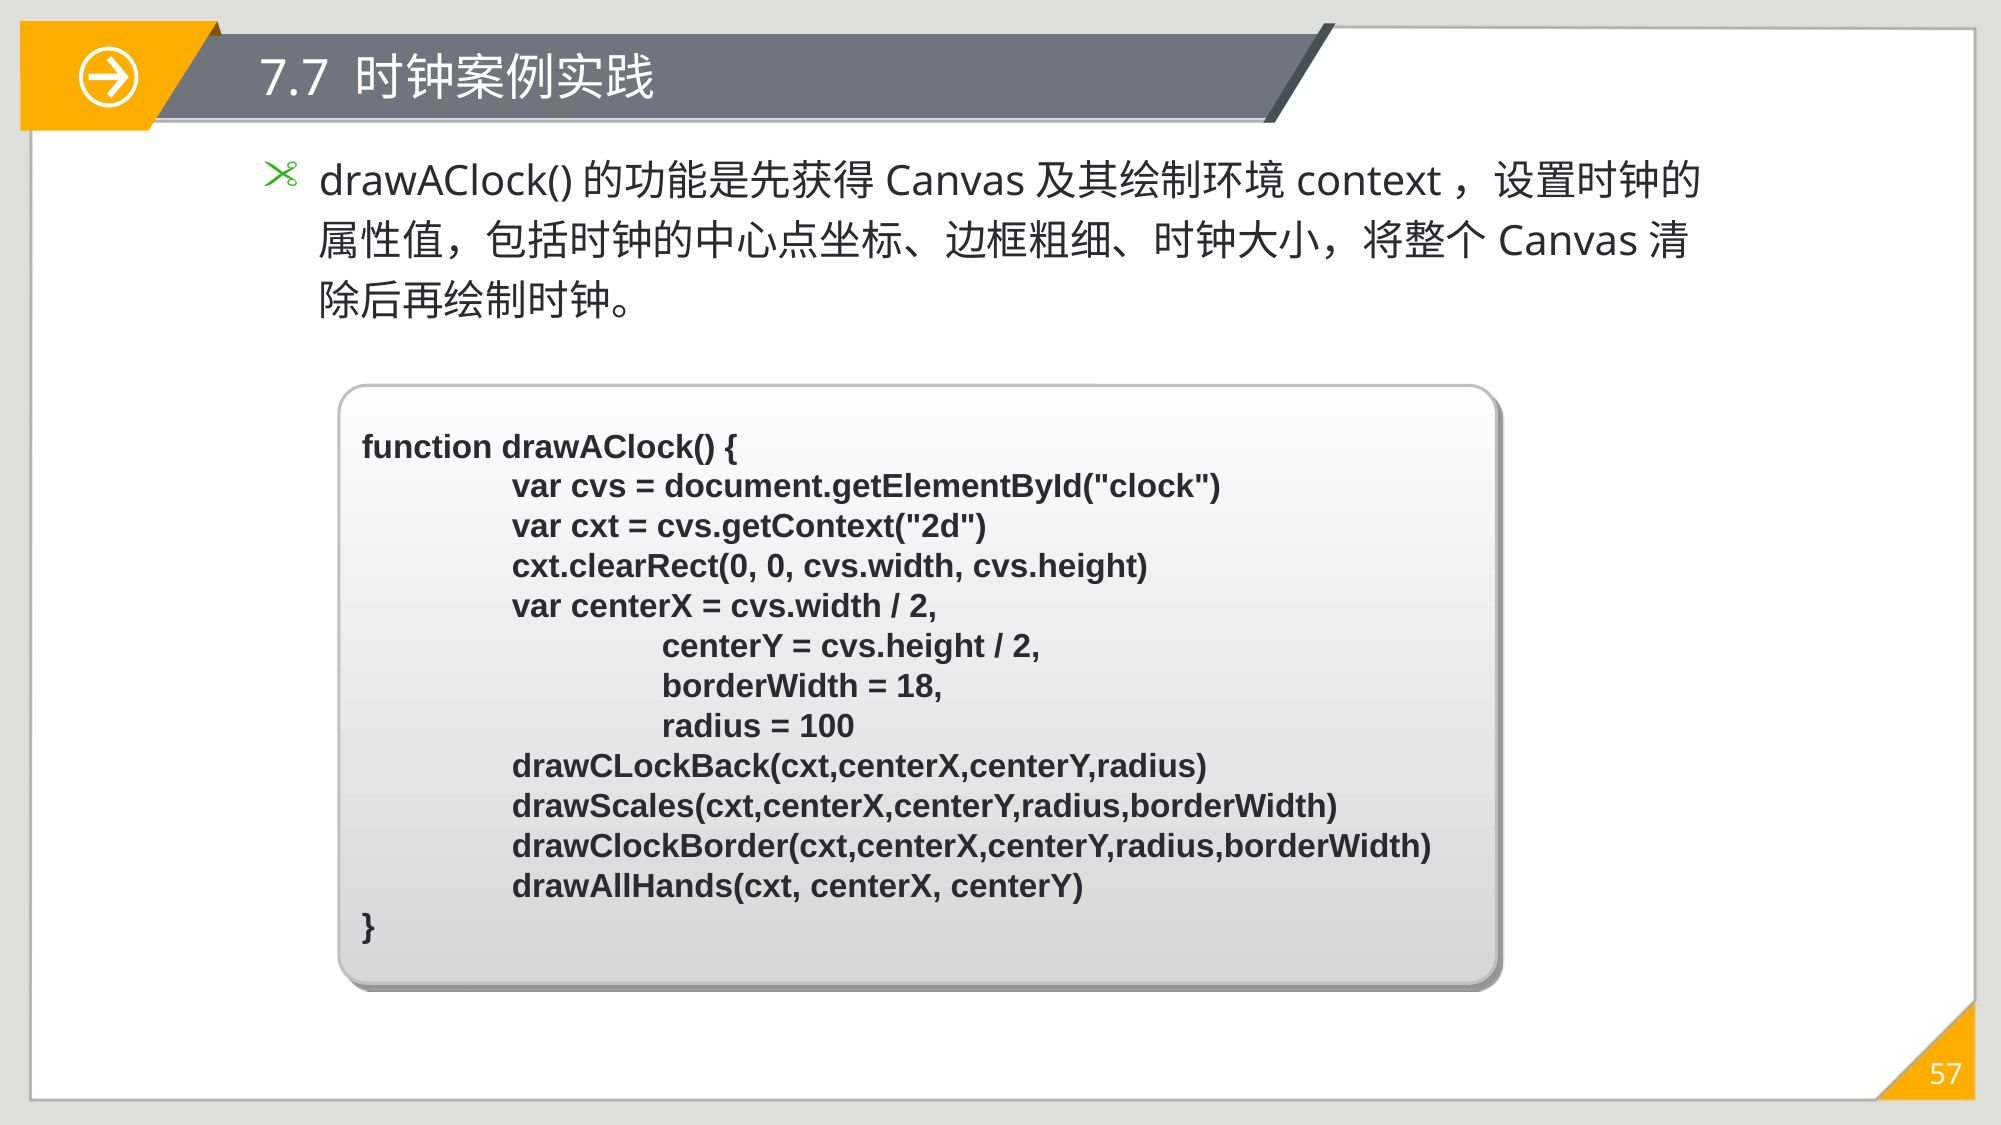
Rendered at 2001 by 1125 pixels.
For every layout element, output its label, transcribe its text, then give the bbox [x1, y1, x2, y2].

picture [0, 0, 2001, 1125]
title 7.7 时钟案例实践 [244, 37, 1690, 113]
list drawAClock()的功能是先获得Canvas及其绘制环境context，设置时钟的属性值，包括时钟的中心点坐标、边框粗细、时钟大小，将整个Canvas清除后再绘制时钟。 [247, 136, 1730, 364]
text_box function drawAClock() { var cvs = document.getElementById("clock") var cxt = cvs.getContext("2d") cxt.clearRect(0, 0, cvs.width, cvs.height) var centerX = cvs.width / 2, centerY = cvs.height / 2, borderWidth = 18, radius = 100 drawCLockBack(cxt,centerX,centerY,radius) drawScales(cxt,centerX,centerY,radius,borderWidth) drawClockBorder(cxt,centerX,centerY,radius,borderWidth) drawAllHands(cxt, centerX, centerY) } [338, 385, 1497, 984]
